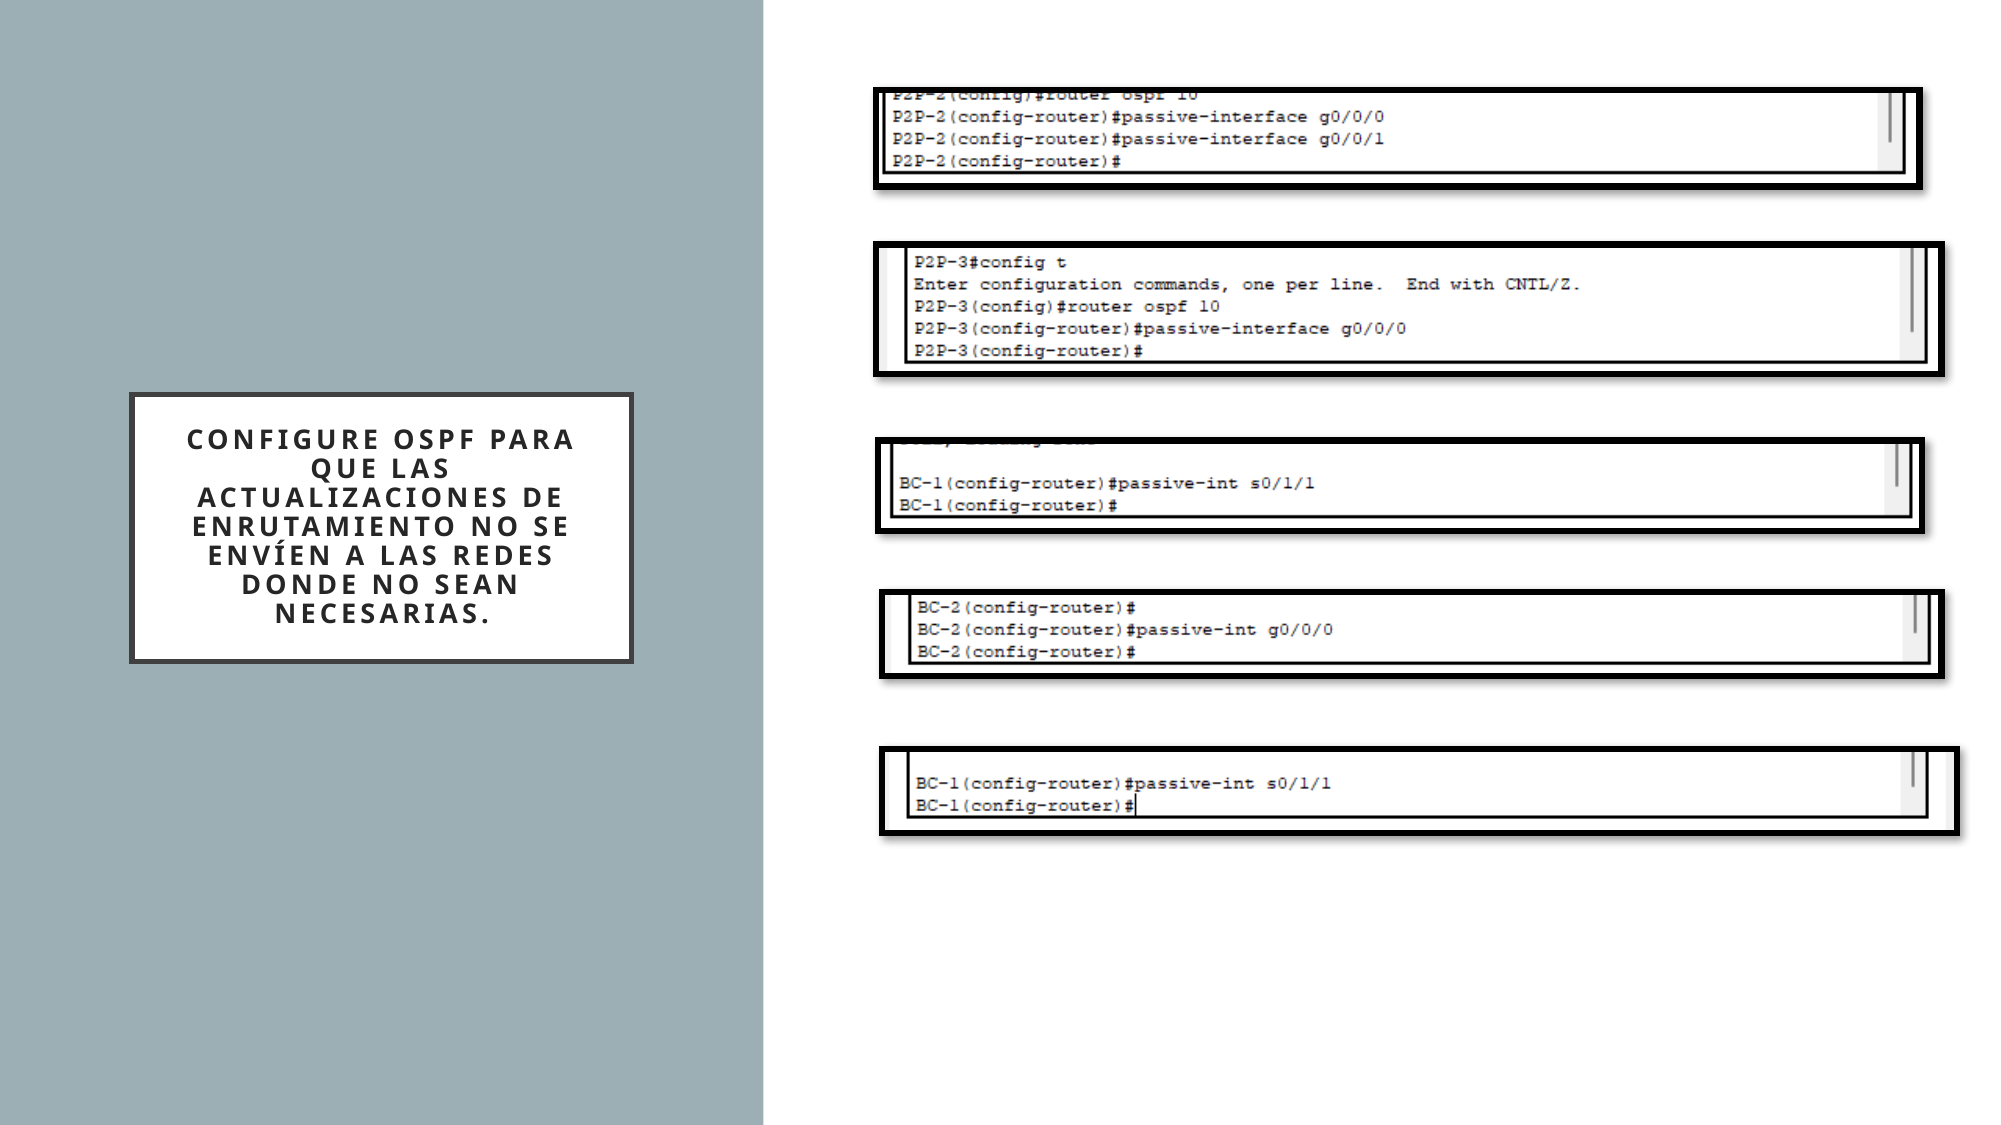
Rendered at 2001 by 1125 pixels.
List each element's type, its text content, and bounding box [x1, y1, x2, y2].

picture [878, 247, 1939, 372]
picture [884, 751, 1954, 830]
picture [878, 92, 1917, 184]
text_box [0, 0, 764, 1125]
picture [881, 443, 1919, 528]
text_box [764, 0, 2000, 1125]
picture [885, 594, 1939, 674]
title Configure OSPF para que las actualizaciones de enrutamiento no se envíen a las redes donde no sean necesarias. [129, 392, 634, 664]
